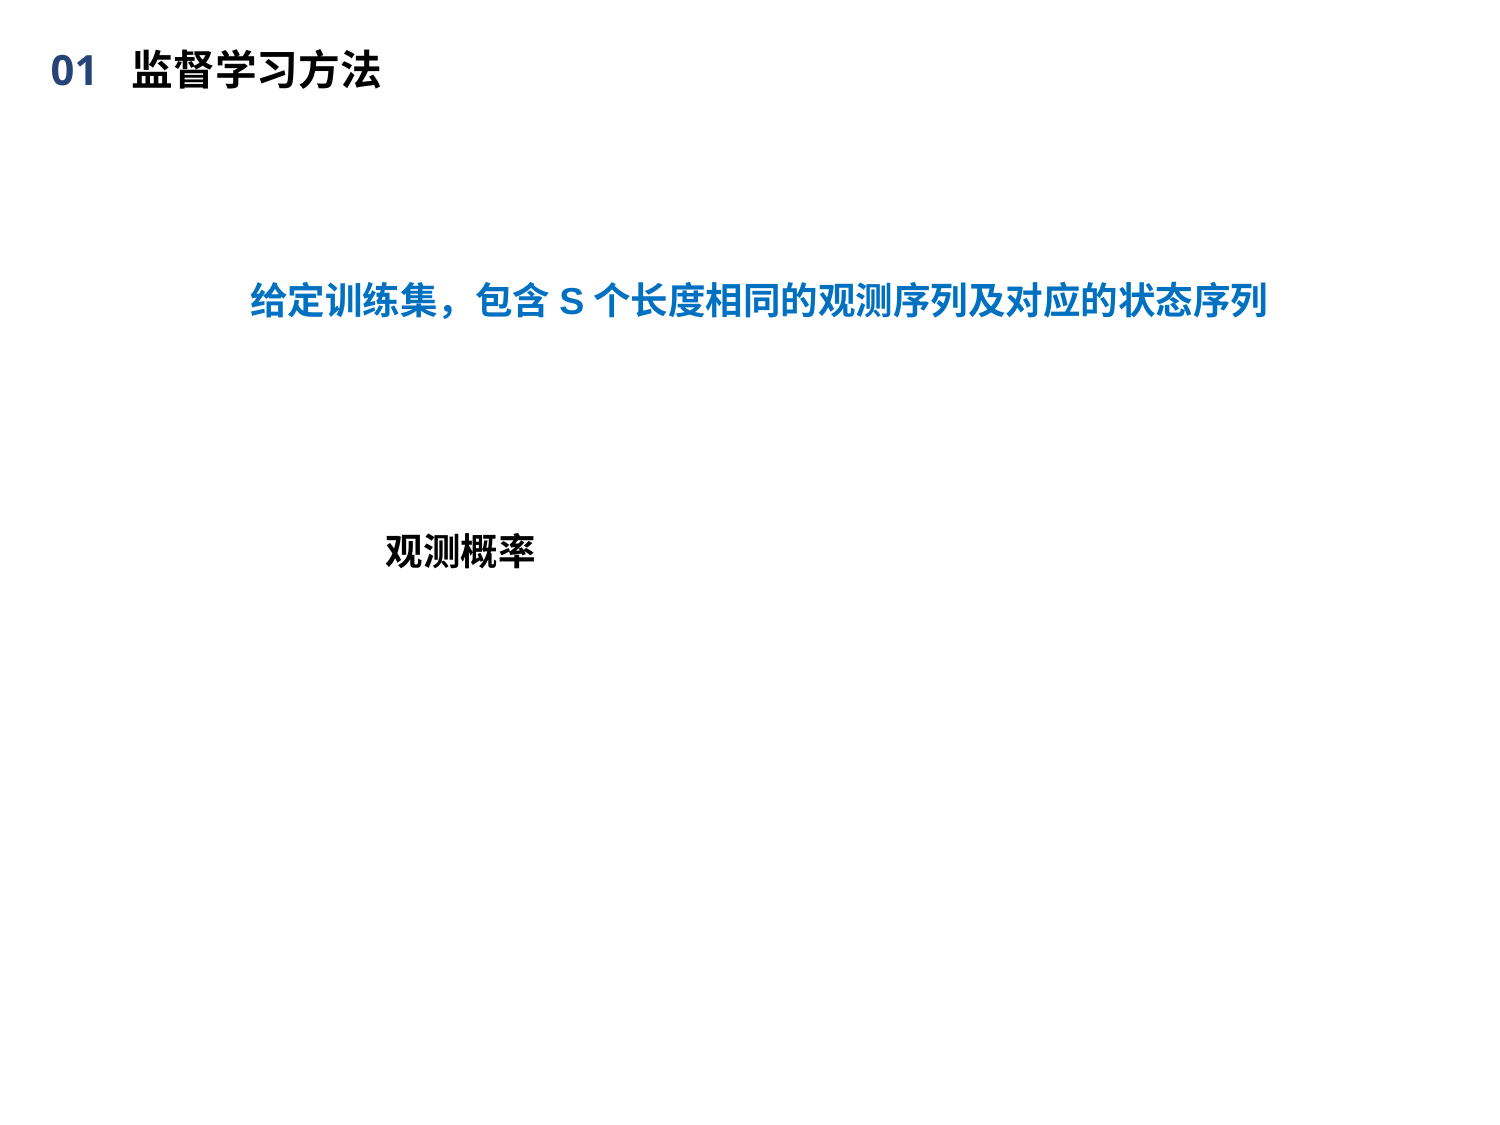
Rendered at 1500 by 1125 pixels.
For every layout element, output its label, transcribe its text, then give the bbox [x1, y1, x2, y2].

text_box 01 监督学习方法 [35, 36, 397, 102]
